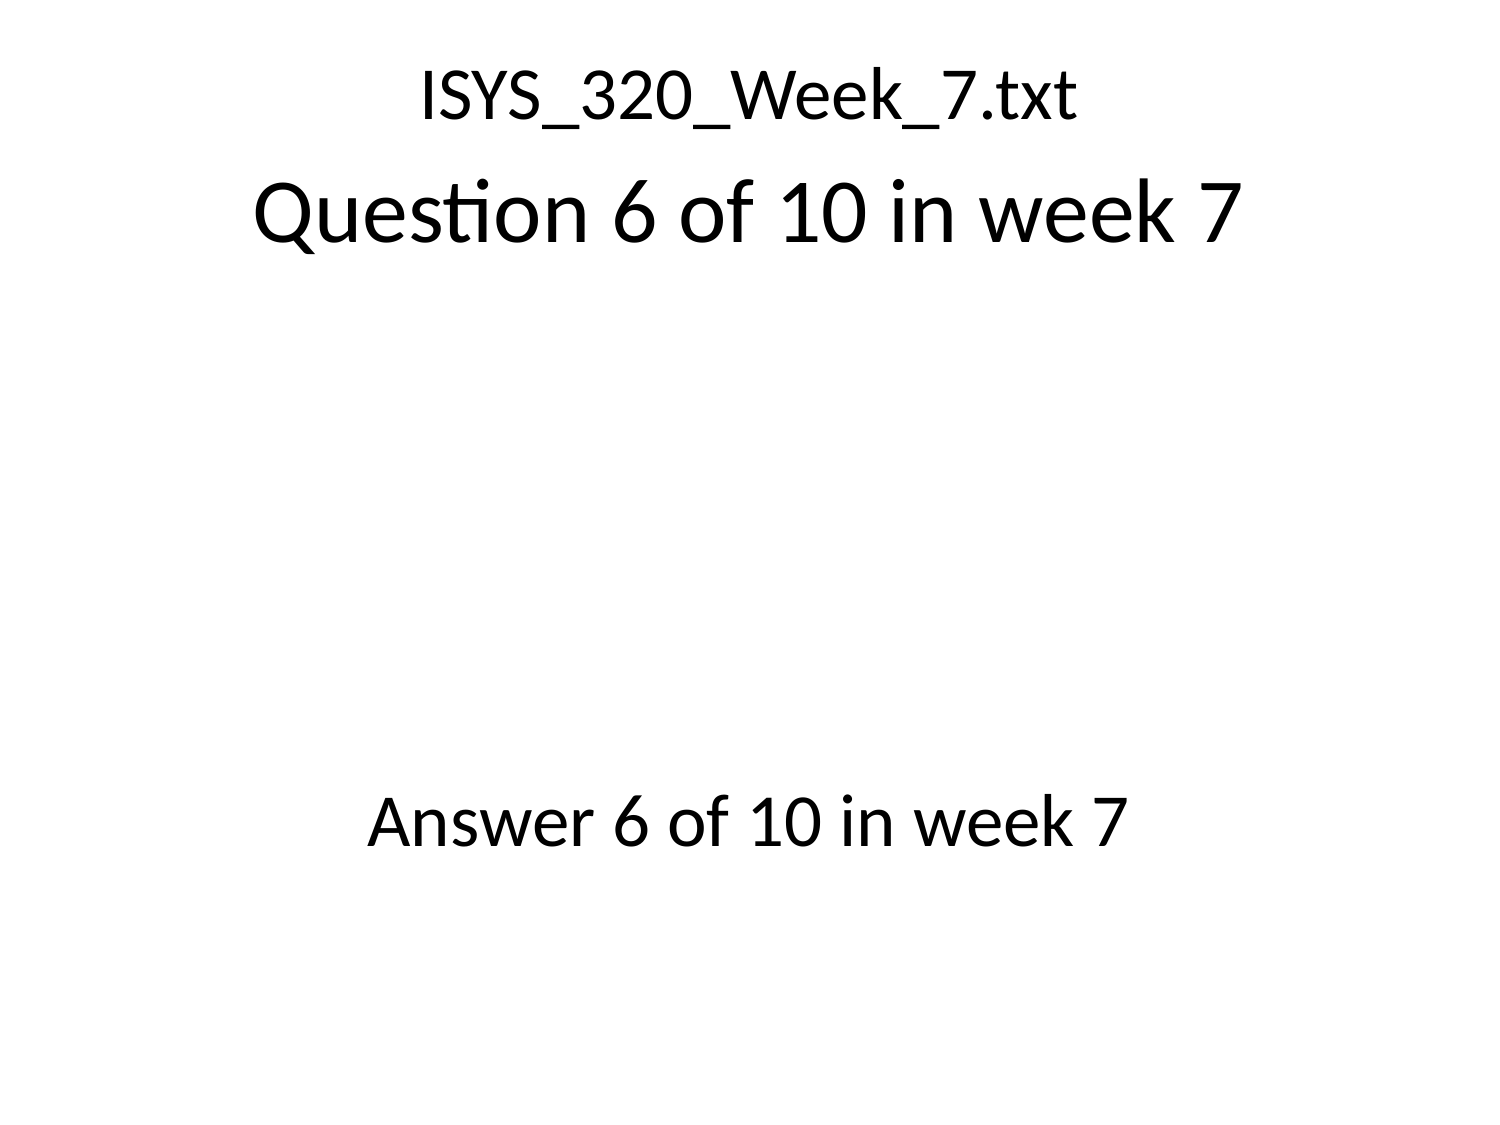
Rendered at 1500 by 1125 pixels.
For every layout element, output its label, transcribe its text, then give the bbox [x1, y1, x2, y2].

text_box Question 6 of 10 in week 7 [35, 143, 1463, 764]
text_box ISYS_320_Week_7.txt [35, 37, 1463, 143]
text_box Answer 6 of 10 in week 7 [35, 764, 1463, 921]
